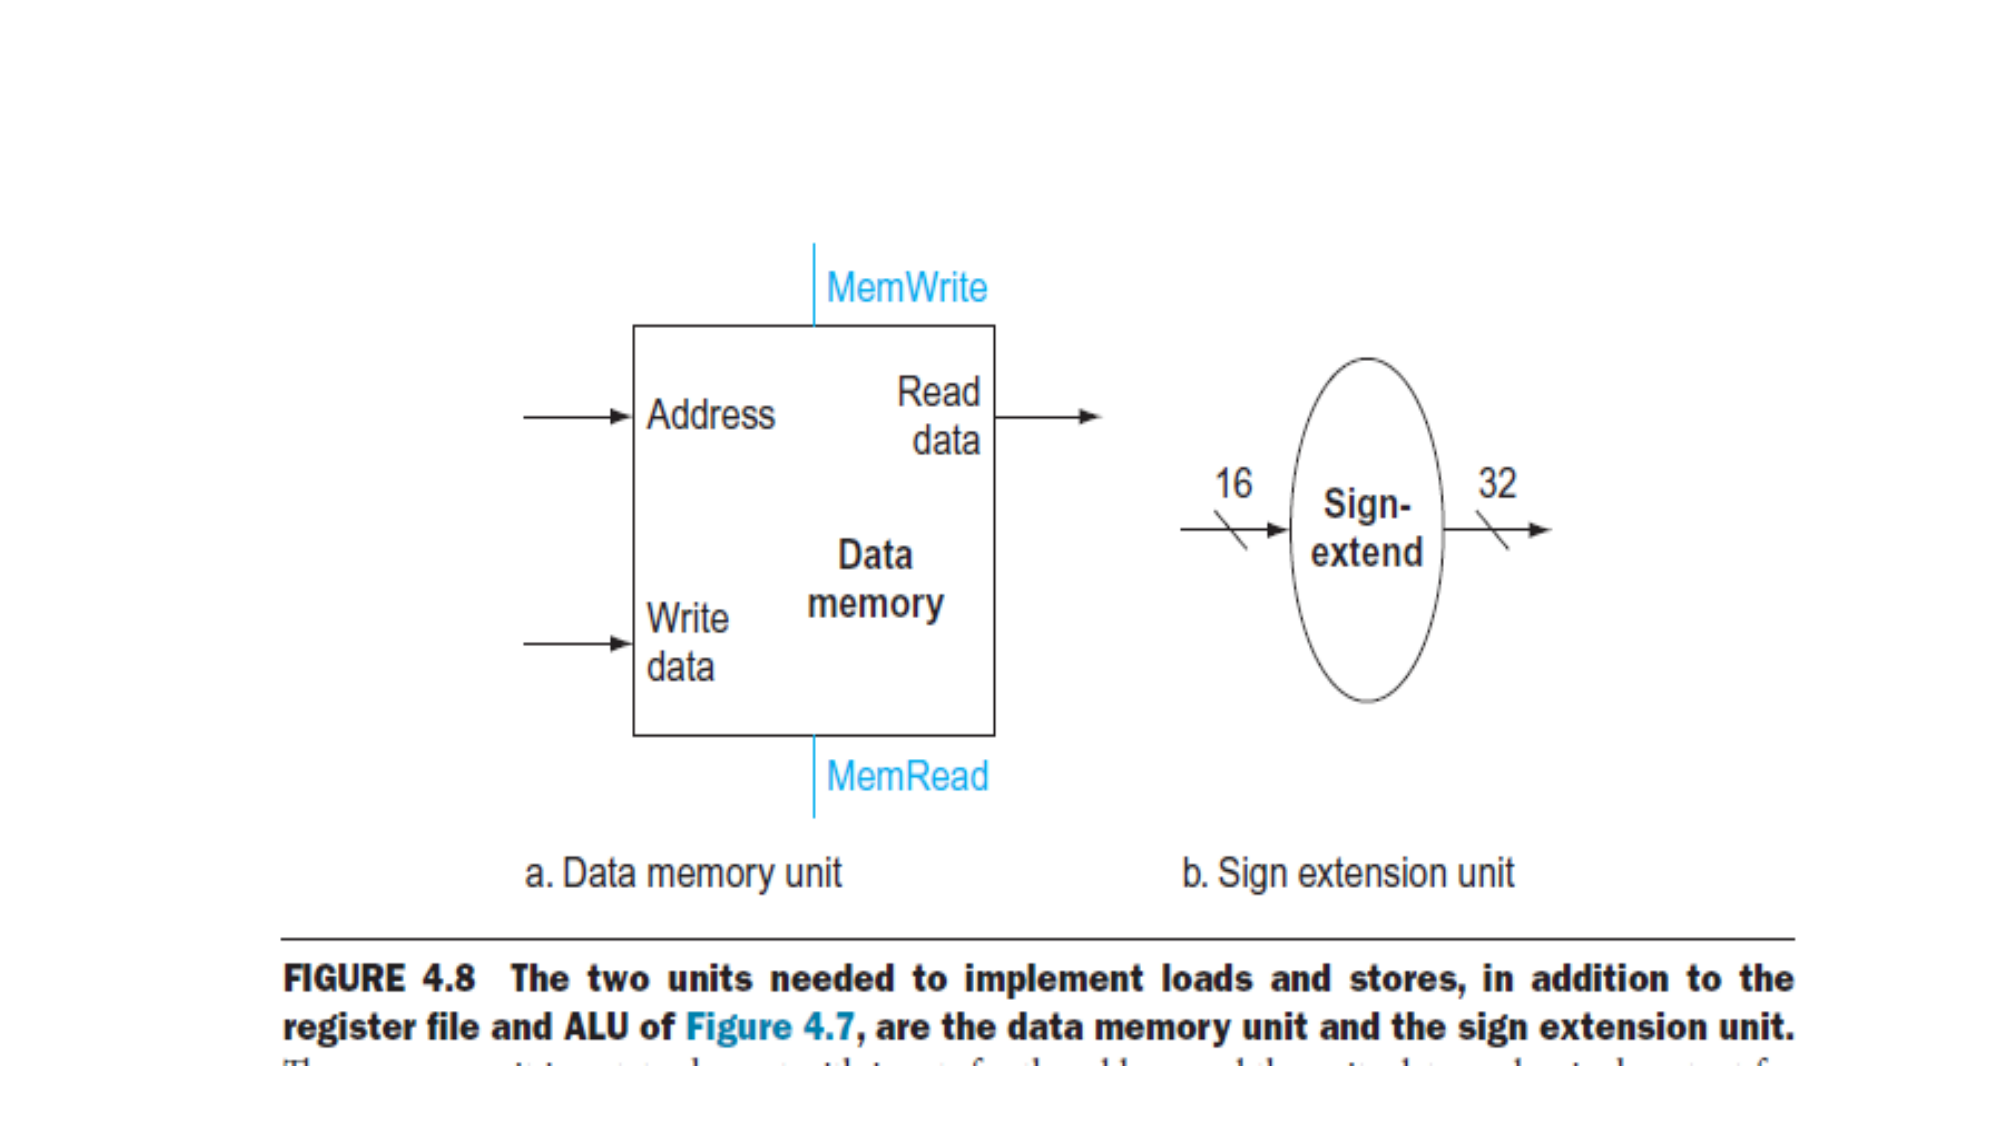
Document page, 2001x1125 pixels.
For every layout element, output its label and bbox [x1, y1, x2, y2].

list [121, 193, 1818, 1066]
